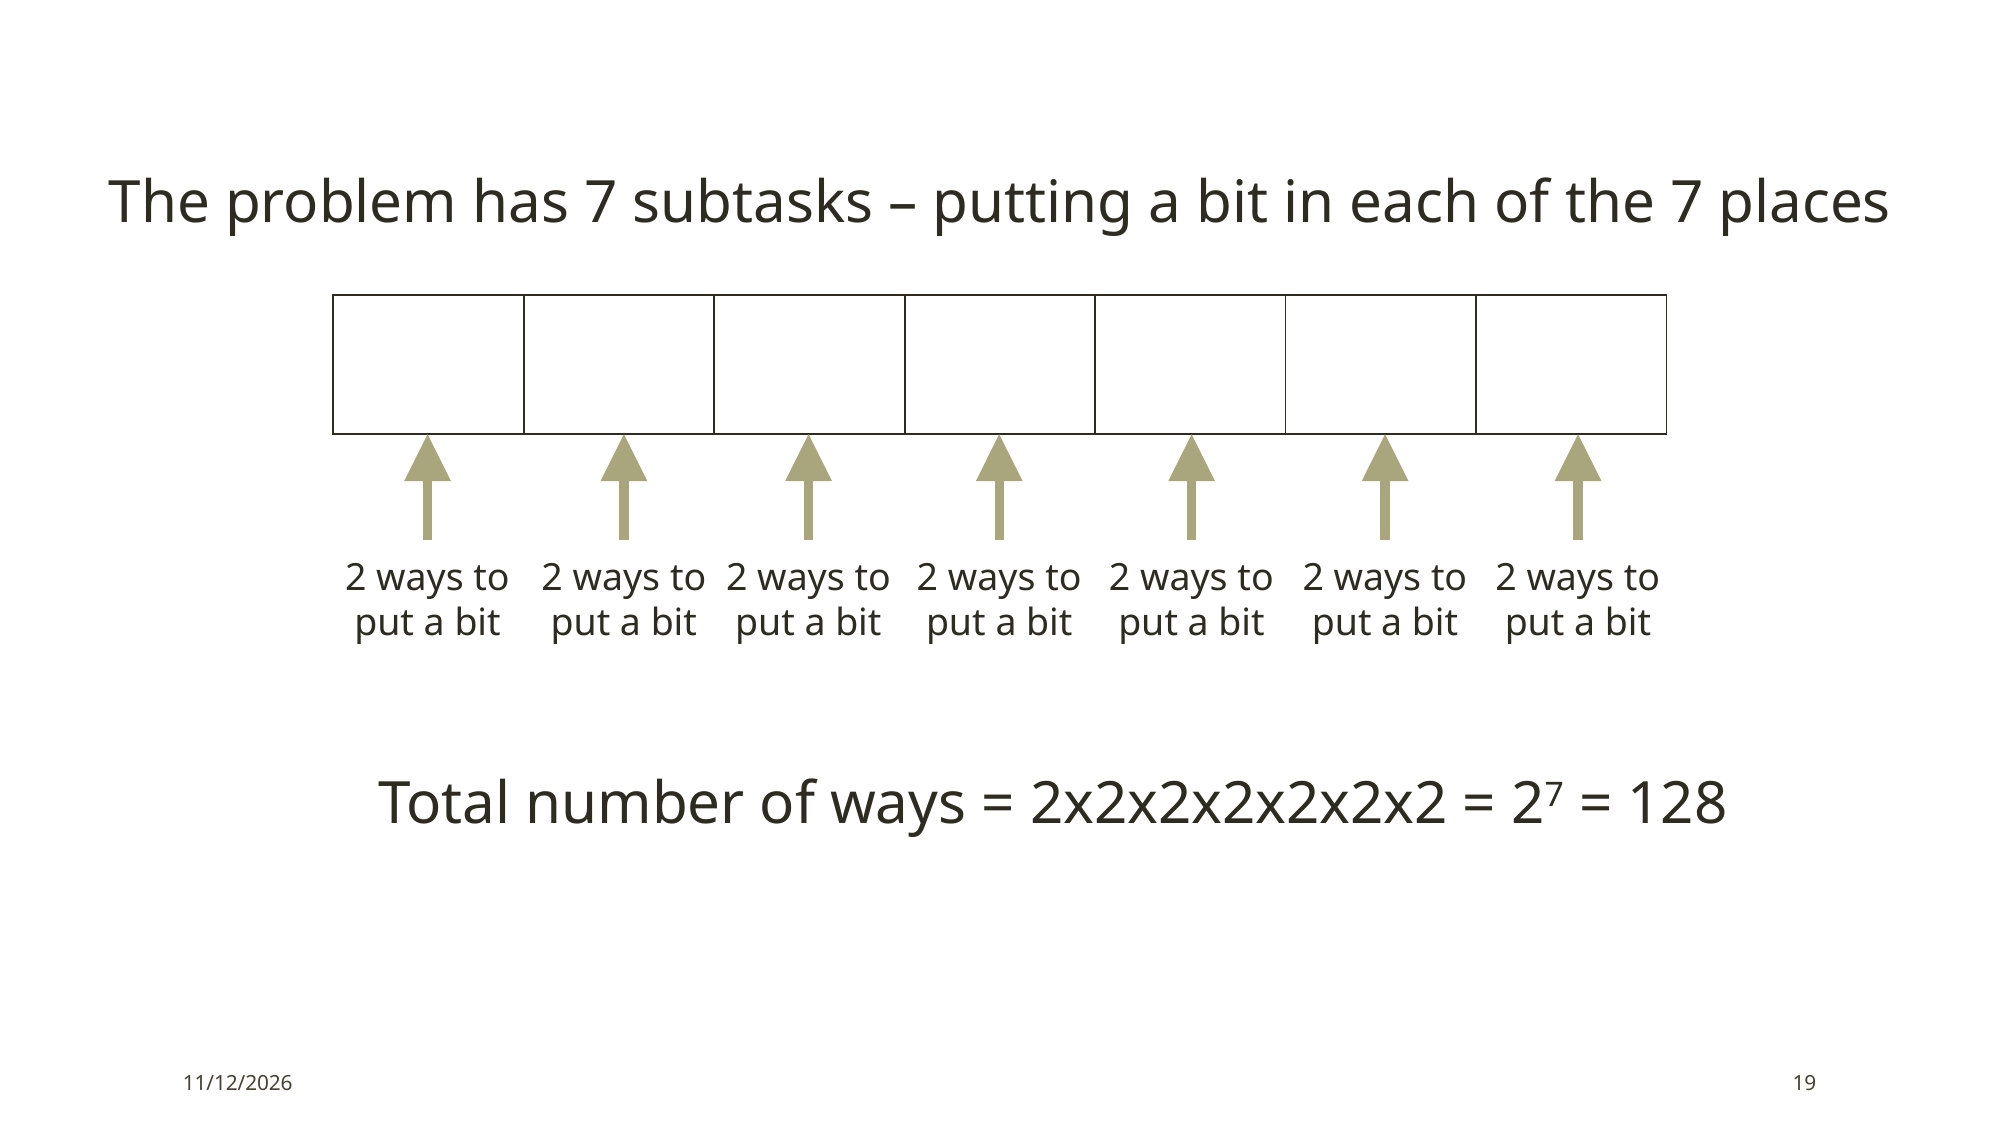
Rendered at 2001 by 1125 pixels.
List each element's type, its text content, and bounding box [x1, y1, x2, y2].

text_box 2 ways to put a bit [1094, 545, 1287, 651]
text_box 2 ways to put a bit [711, 545, 901, 651]
text_box 2 ways to put a bit [1287, 545, 1480, 651]
text_box Total number of ways = 2x2x2x2x2x2x2 = 27 = 128 [363, 757, 1743, 843]
table_header [906, 296, 1094, 433]
table_header [1096, 296, 1285, 433]
text_box 2 ways to put a bit [526, 545, 711, 651]
slide_number 19 [1777, 1061, 1938, 1107]
text_box 2 ways to put a bit [1480, 545, 1676, 651]
text_box 2 ways to put a bit [901, 545, 1094, 651]
text_box The problem has 7 subtasks – putting a bit in each of the 7 places [93, 156, 1906, 242]
table_header [715, 296, 904, 433]
table_header [525, 296, 713, 433]
table_header [334, 296, 523, 433]
text_box 2 ways to put a bit [330, 545, 525, 651]
table_header [1477, 296, 1666, 433]
table_header [1286, 296, 1475, 433]
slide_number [168, 1061, 522, 1107]
